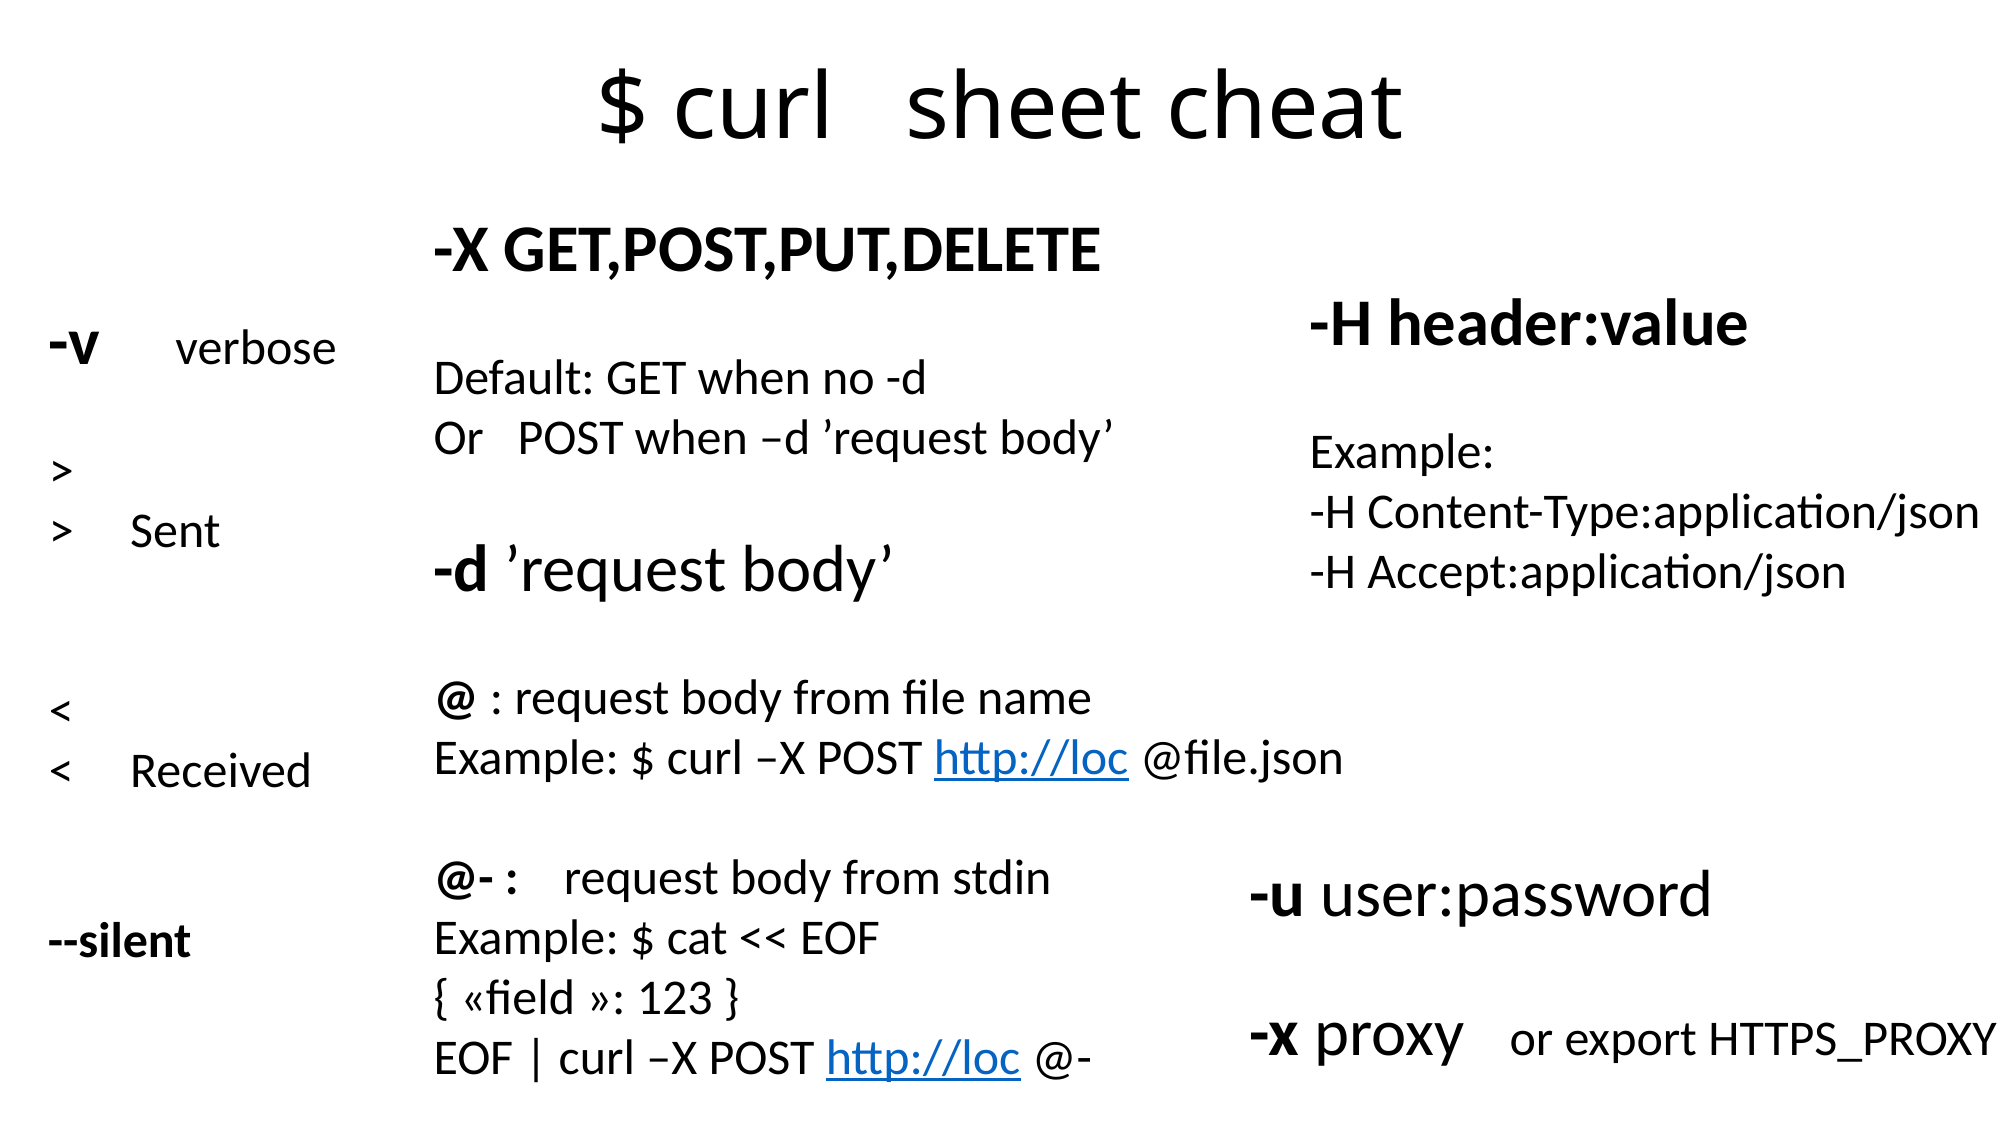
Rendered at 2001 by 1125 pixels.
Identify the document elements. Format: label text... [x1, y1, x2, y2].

text_box --silent [33, 899, 207, 975]
text_box -u user:password -x proxy or export HTTPS_PROXY [1234, 841, 2000, 1077]
title $ curl sheet cheat [137, 0, 1863, 218]
text_box -v verbose > > Sent < < Received [34, 290, 352, 866]
text_box -X GET,POST,PUT,DELETE Default: GET when no -d Or POST when –d ’request body’ -d ’request body’ @ : request body from file name Example: $ curl –X POST http://loc @file.json @- : request body from stdin Example: $ cat << EOF { «field »: 123 } EOF | curl –X POST http://loc @- [418, 197, 1360, 1093]
text_box -H header:value Example: -H Content-Type:application/json -H Accept:application/json [1294, 271, 1996, 666]
